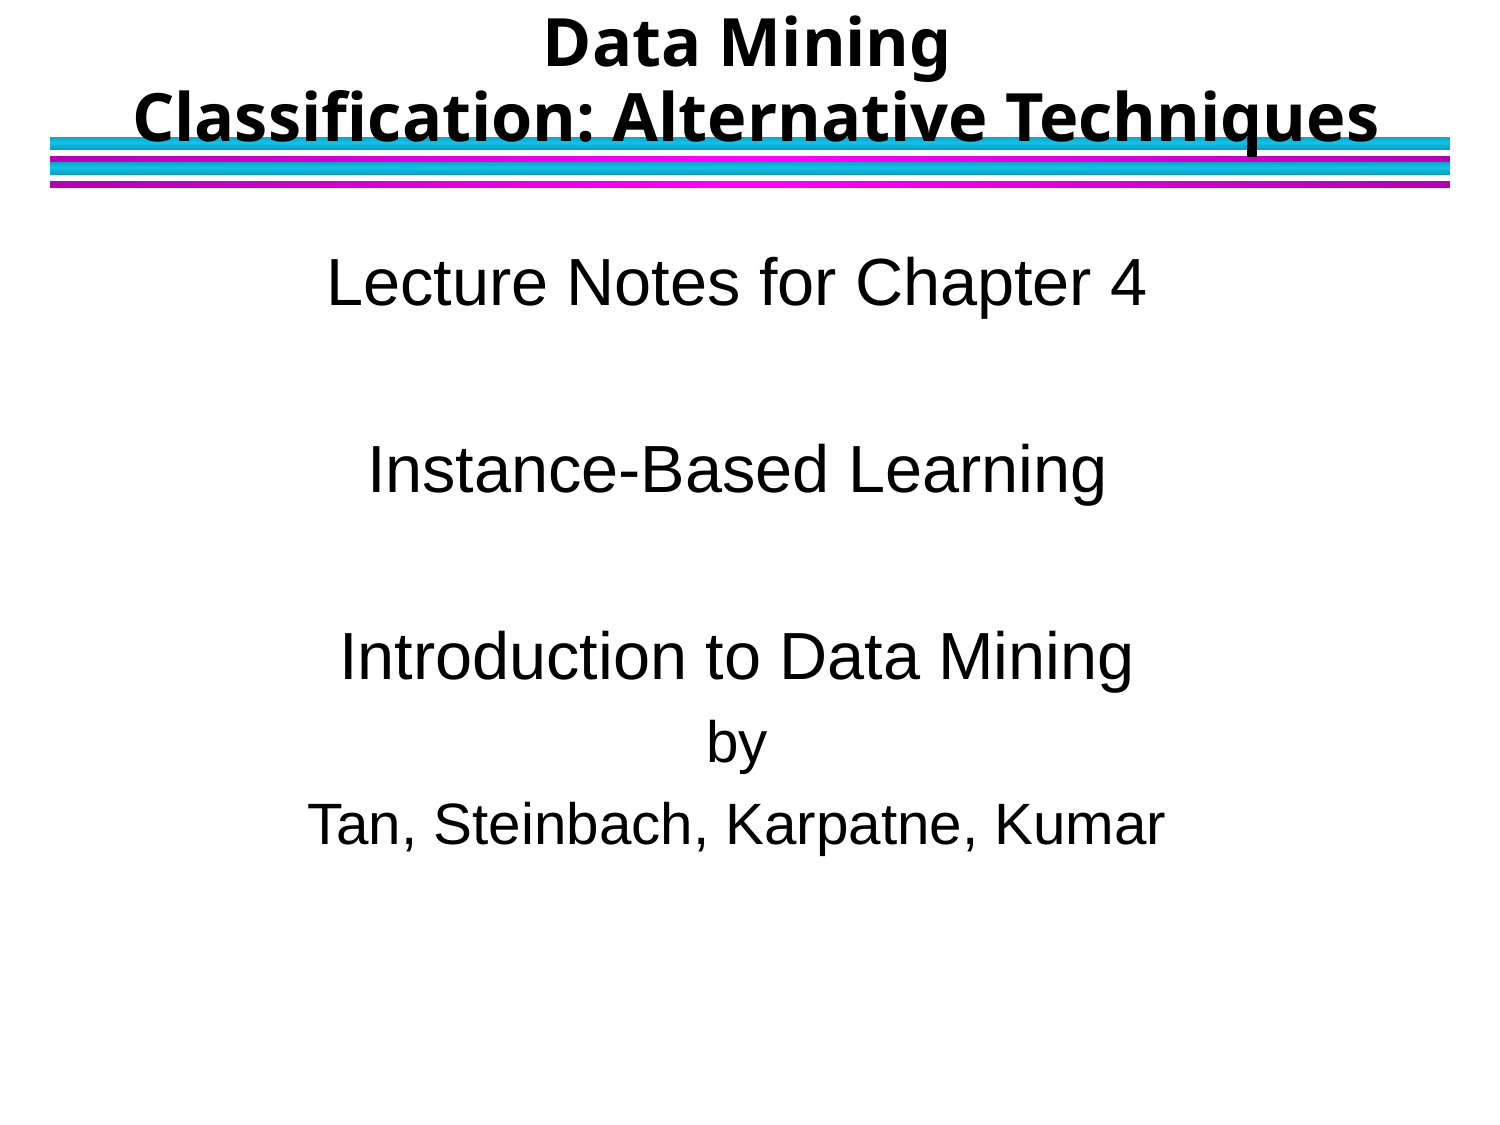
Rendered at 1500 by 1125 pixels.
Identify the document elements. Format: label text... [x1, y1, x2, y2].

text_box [49, 162, 1451, 188]
title Data Mining Classification: Alternative Techniques [37, 24, 1475, 163]
text_box Lecture Notes for Chapter 4 Instance-Based Learning Introduction to Data Mining by Tan, Steinbach, Karpatne, Kumar [62, 231, 1413, 1033]
